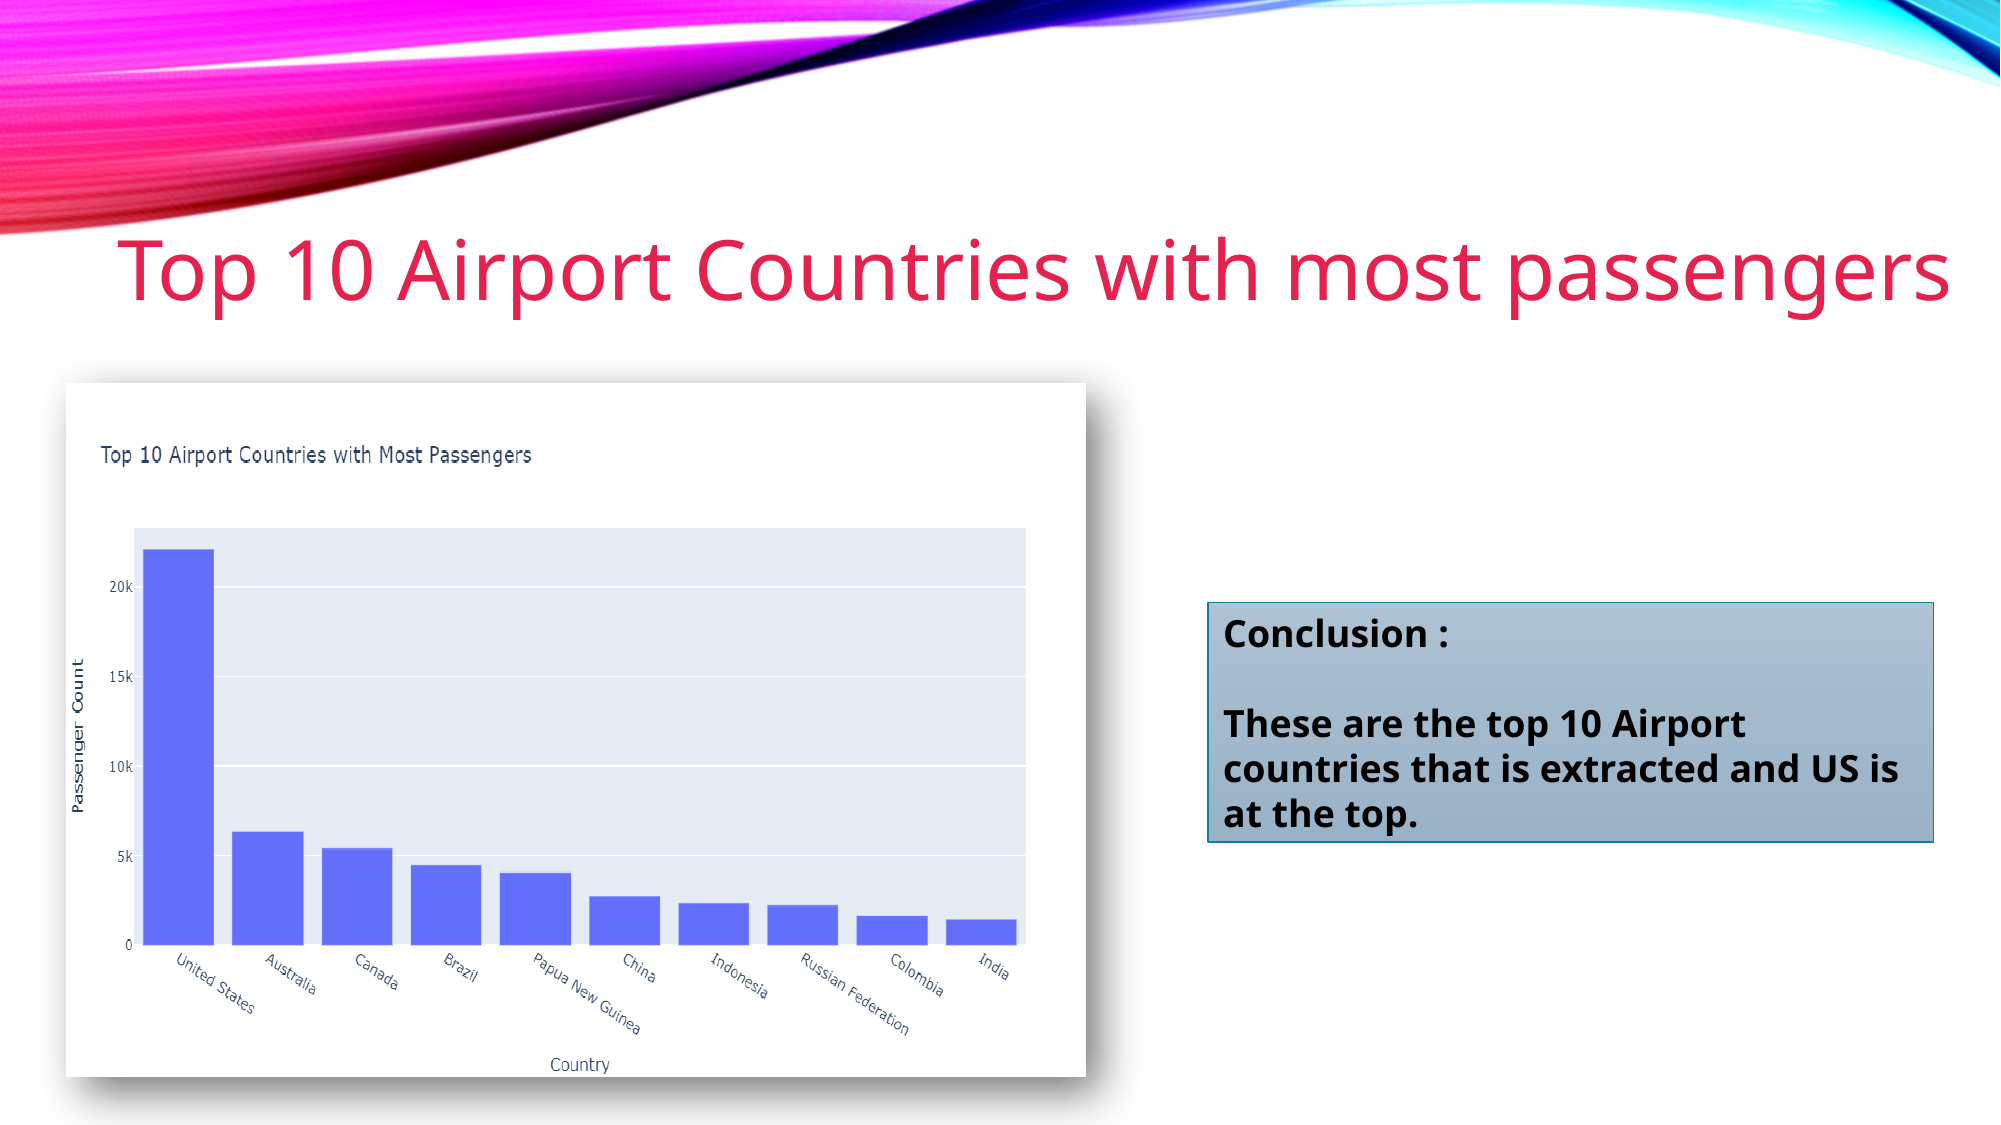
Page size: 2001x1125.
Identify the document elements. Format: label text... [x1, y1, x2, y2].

picture [1910, 0, 2000, 45]
picture [0, 0, 2000, 237]
text_box Conclusion : These are the top 10 Airport countries that is extracted and US is at the top. [1207, 602, 1934, 843]
picture [1890, 0, 2000, 75]
text_box Top 10 Airport Countries with most passengers [102, 209, 1970, 325]
picture [66, 383, 1086, 1078]
